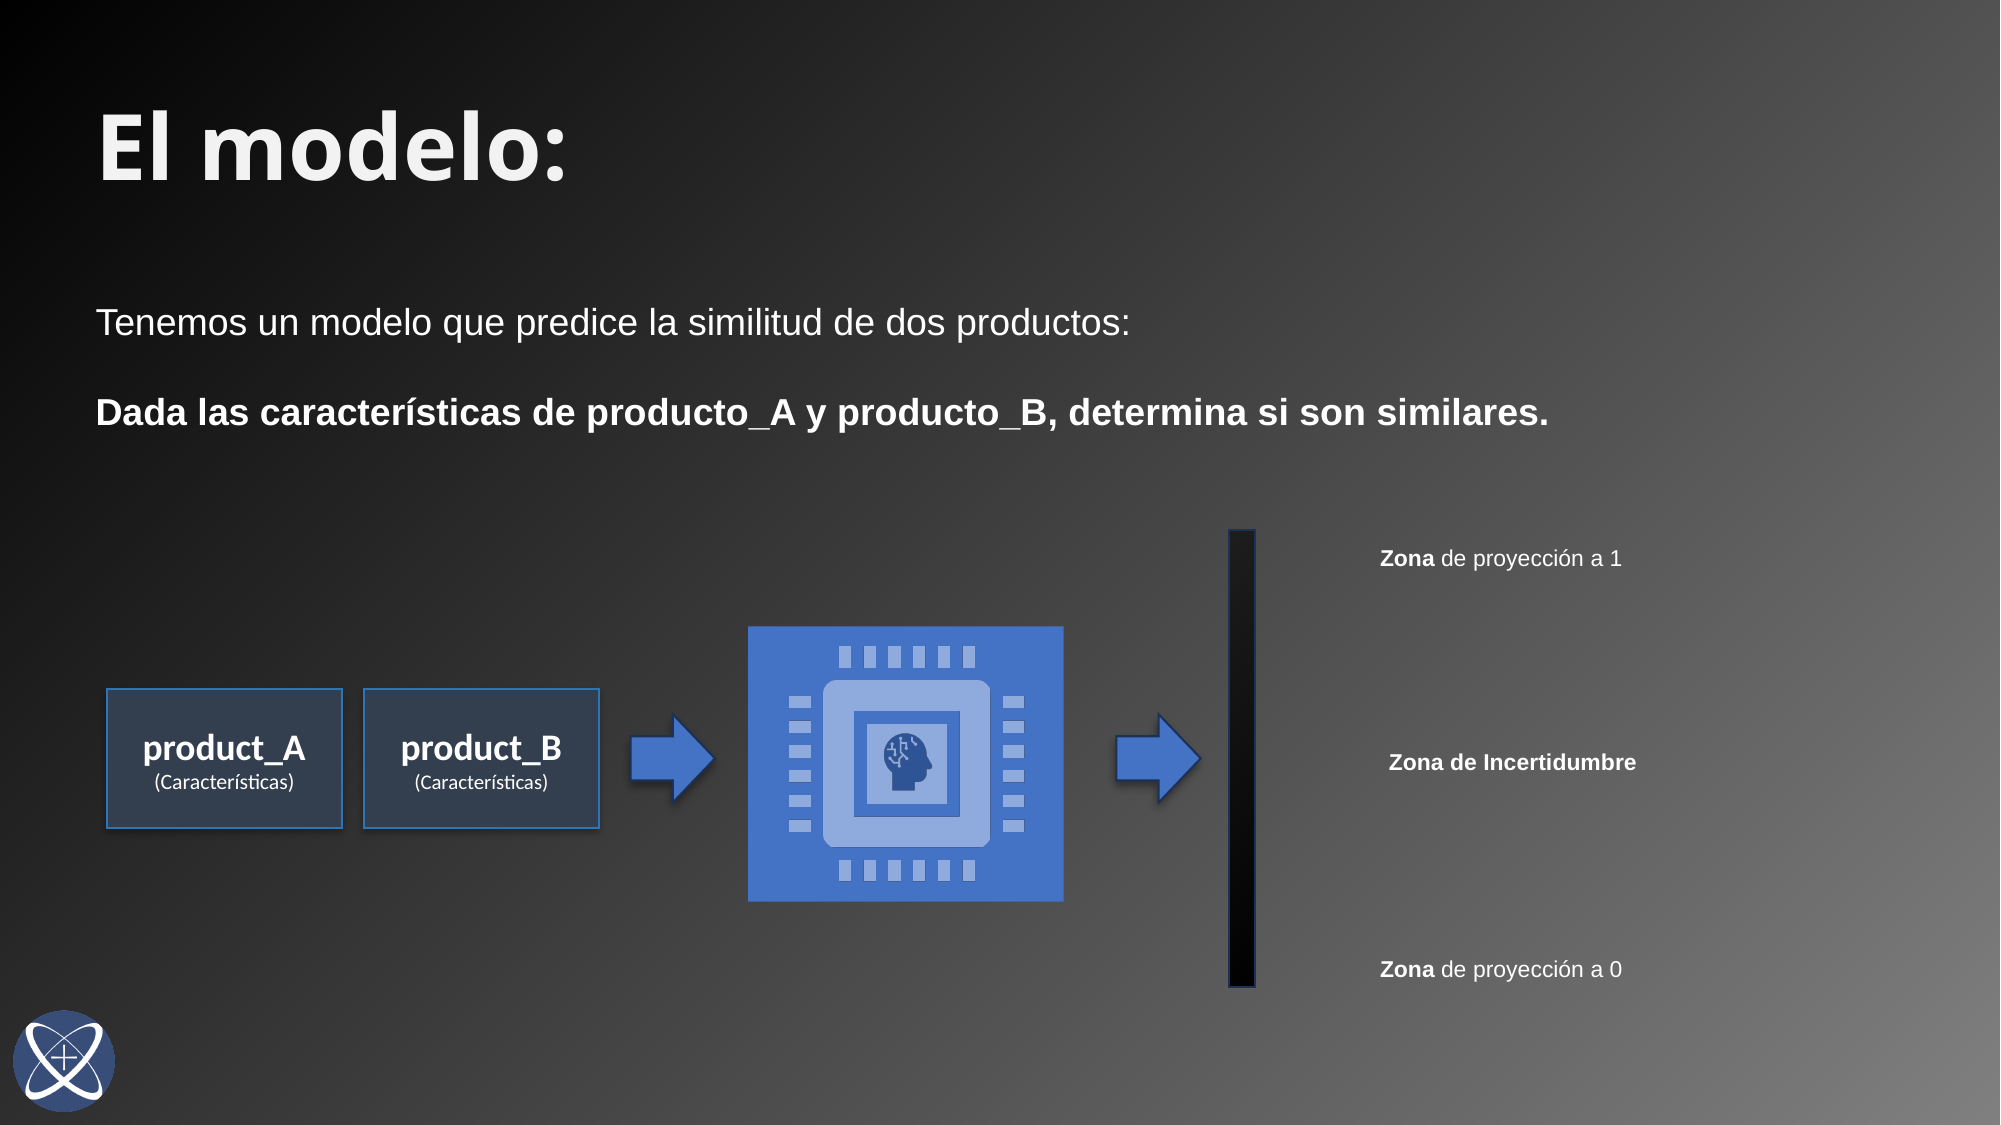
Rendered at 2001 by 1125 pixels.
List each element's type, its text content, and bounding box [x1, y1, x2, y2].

picture [10, 1010, 120, 1119]
text_box [1228, 529, 1256, 988]
text_box [1115, 711, 1203, 806]
text_box El modelo: [80, 81, 953, 207]
text_box [629, 711, 717, 806]
text_box product_B (Características) [363, 688, 600, 829]
text_box product_A (Características) [106, 688, 343, 829]
text_box Zona de proyección a 1 [1365, 536, 1652, 579]
text_box Zona de Incertidumbre [1374, 740, 1661, 783]
text_box Tenemos un modelo que predice la similitud de dos productos: Dada las características de producto_A y producto_B, determina si son similares. [80, 290, 1652, 441]
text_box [748, 615, 1064, 913]
text_box Zona de proyección a 0 [1365, 947, 1652, 990]
